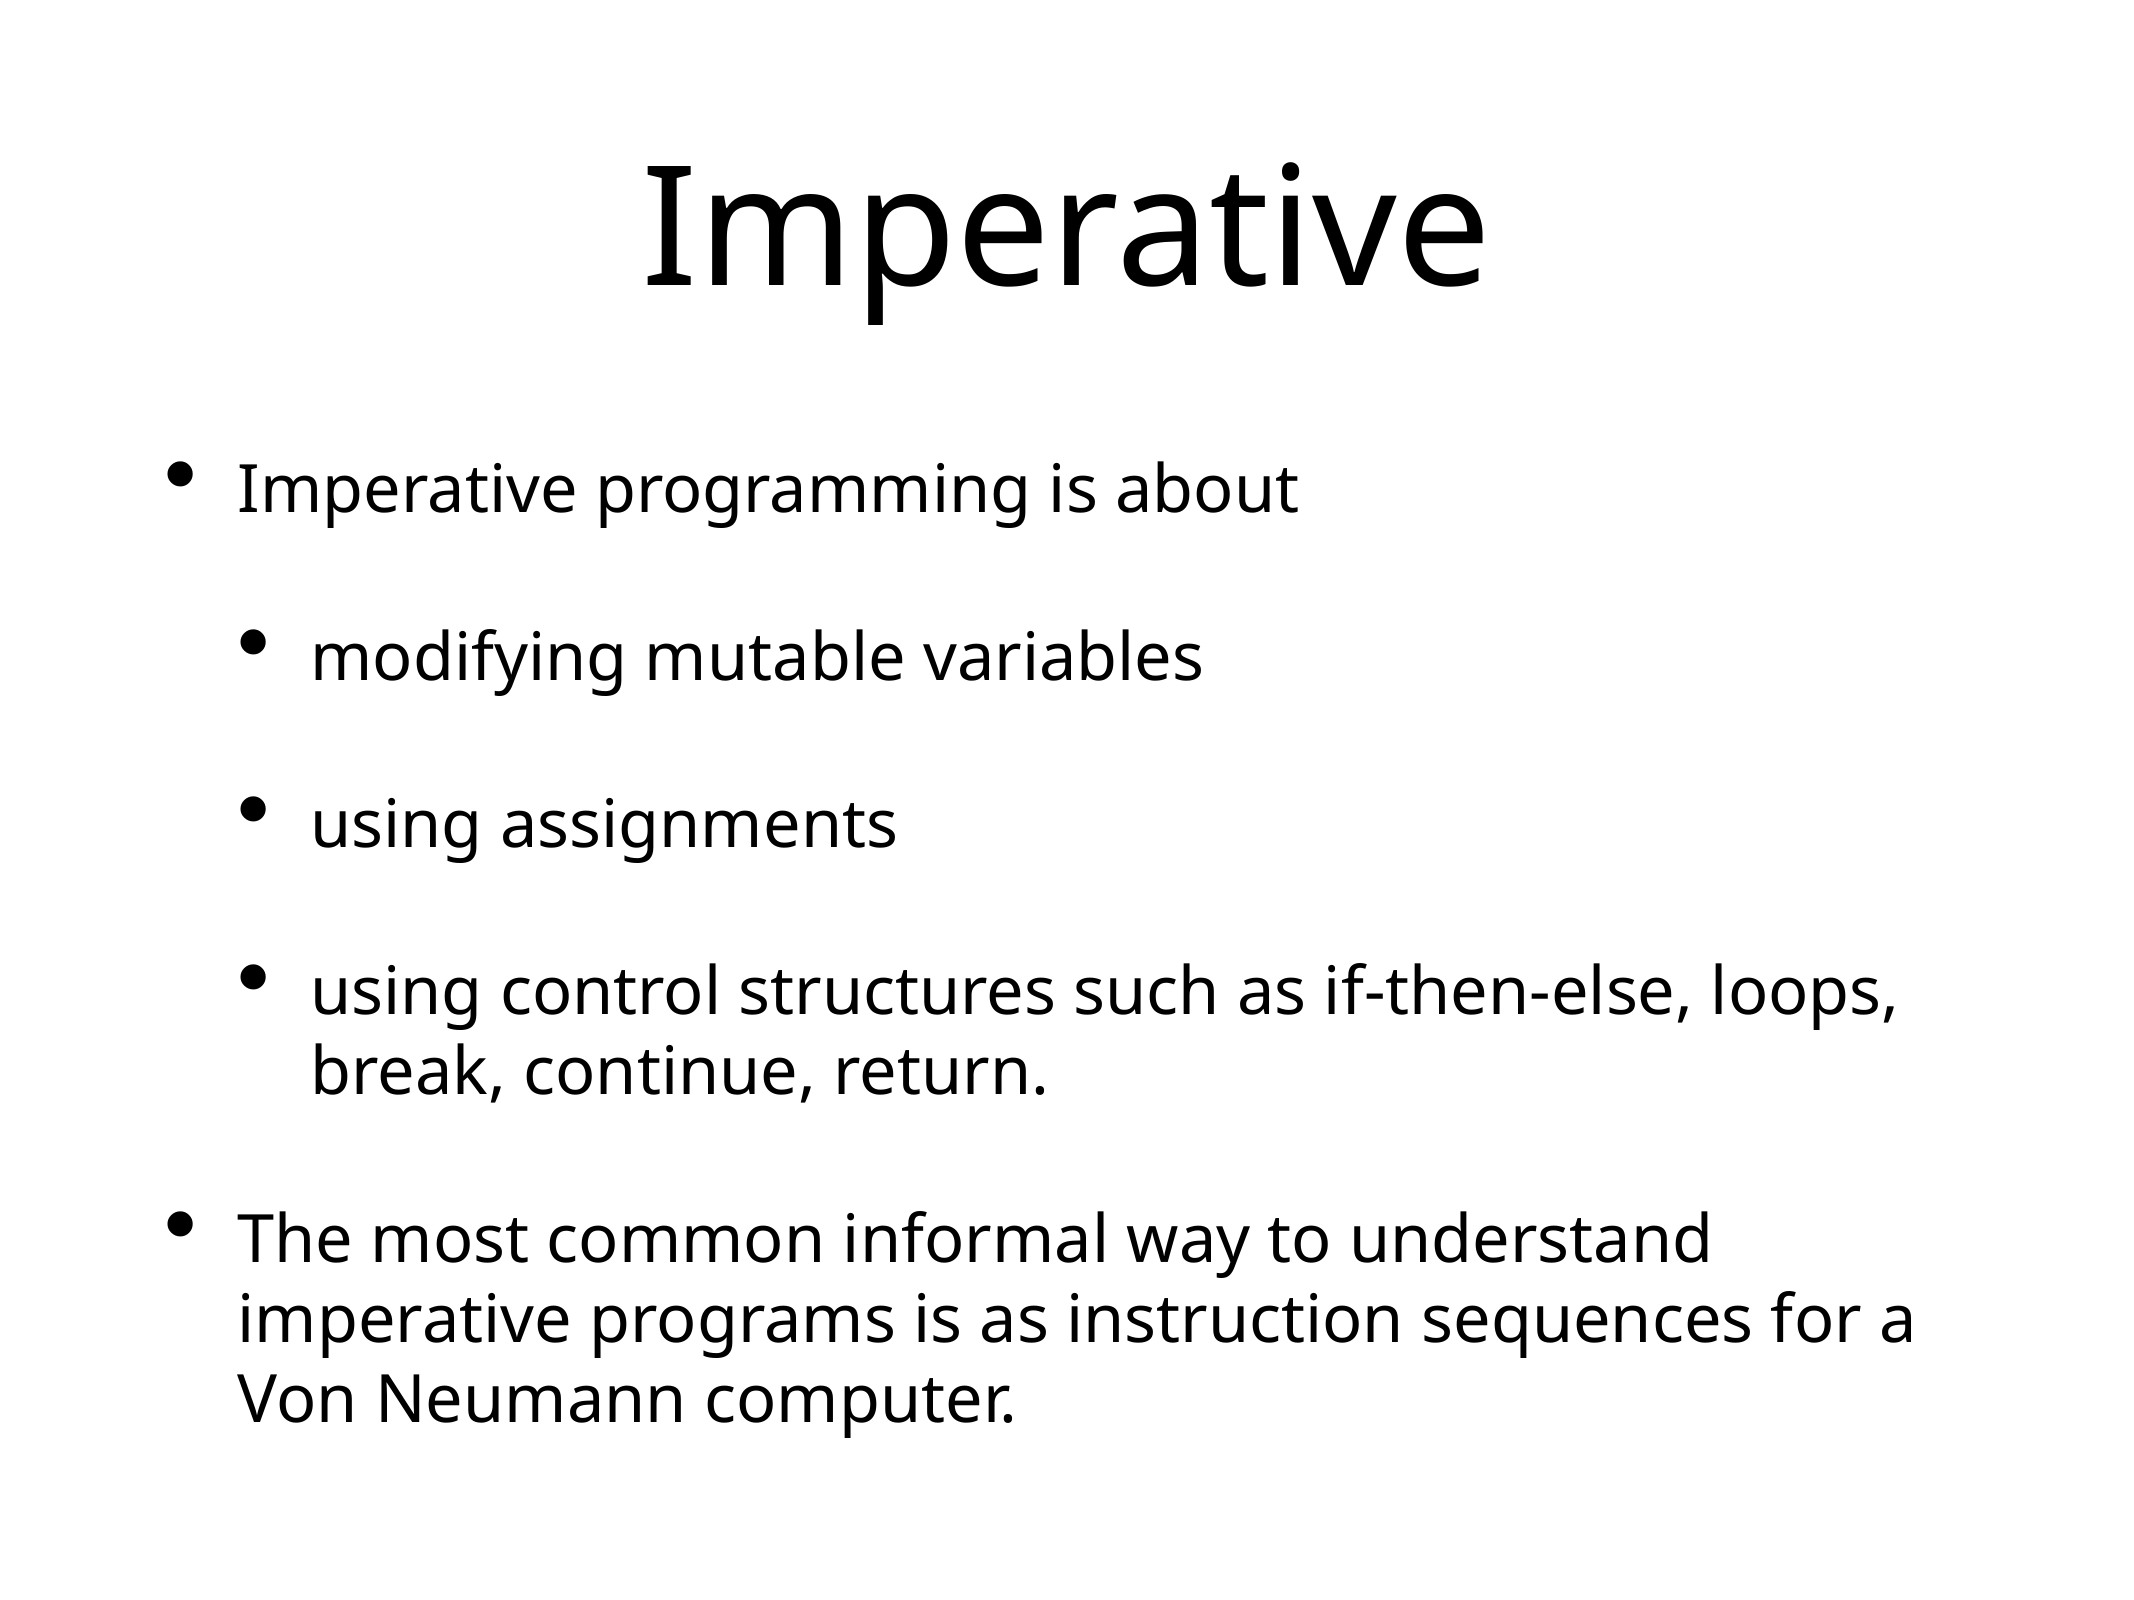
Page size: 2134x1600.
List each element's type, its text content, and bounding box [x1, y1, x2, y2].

title Imperative [155, 41, 1978, 397]
list Imperative programming is about modifying mutable variables using assignments using control structures such as if-then-else, loops, break, continue, return. The most common informal way to understand imperative programs is as instruction sequences for a Von Neumann computer. [155, 424, 1978, 1457]
